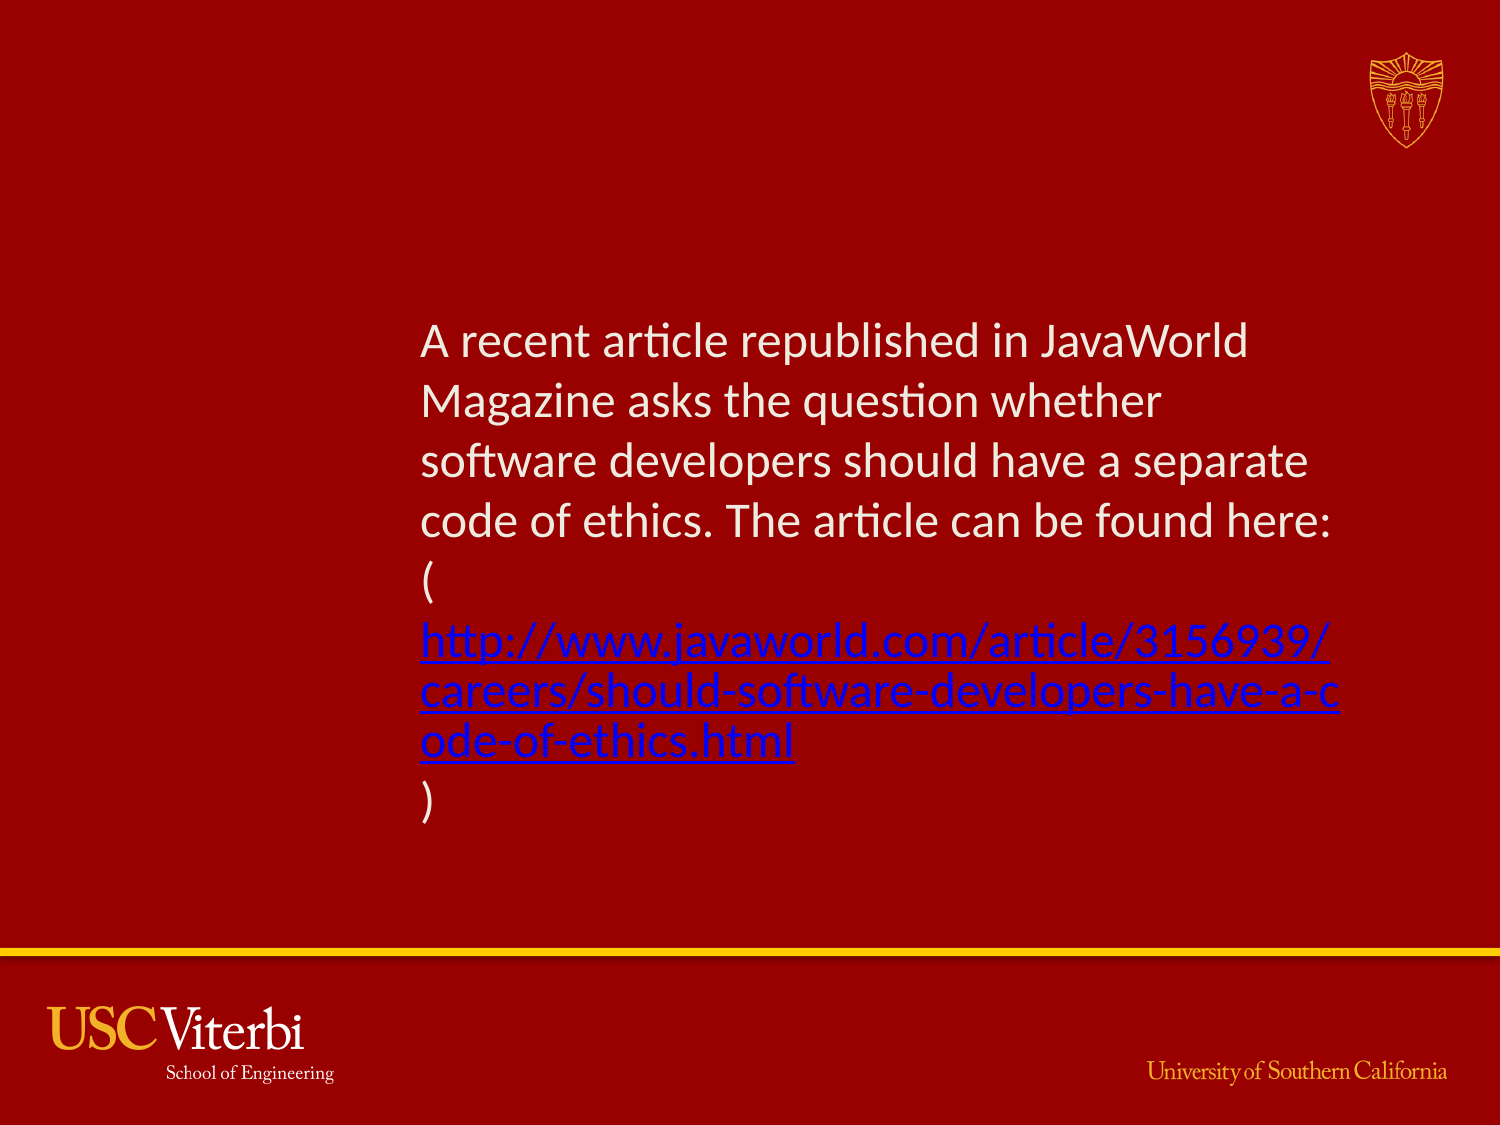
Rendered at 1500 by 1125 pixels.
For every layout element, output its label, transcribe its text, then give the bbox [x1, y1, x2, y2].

list A recent article republished in JavaWorld Magazine asks the question whether software developers should have a separate code of ethics. The article can be found here: (http://www.javaworld.com/article/3156939/careers/should-software-developers-have-a-code-of-ethics.html) [349, 299, 1362, 975]
picture [47, 1006, 334, 1084]
picture [1147, 1060, 1447, 1086]
picture [1345, 39, 1468, 162]
